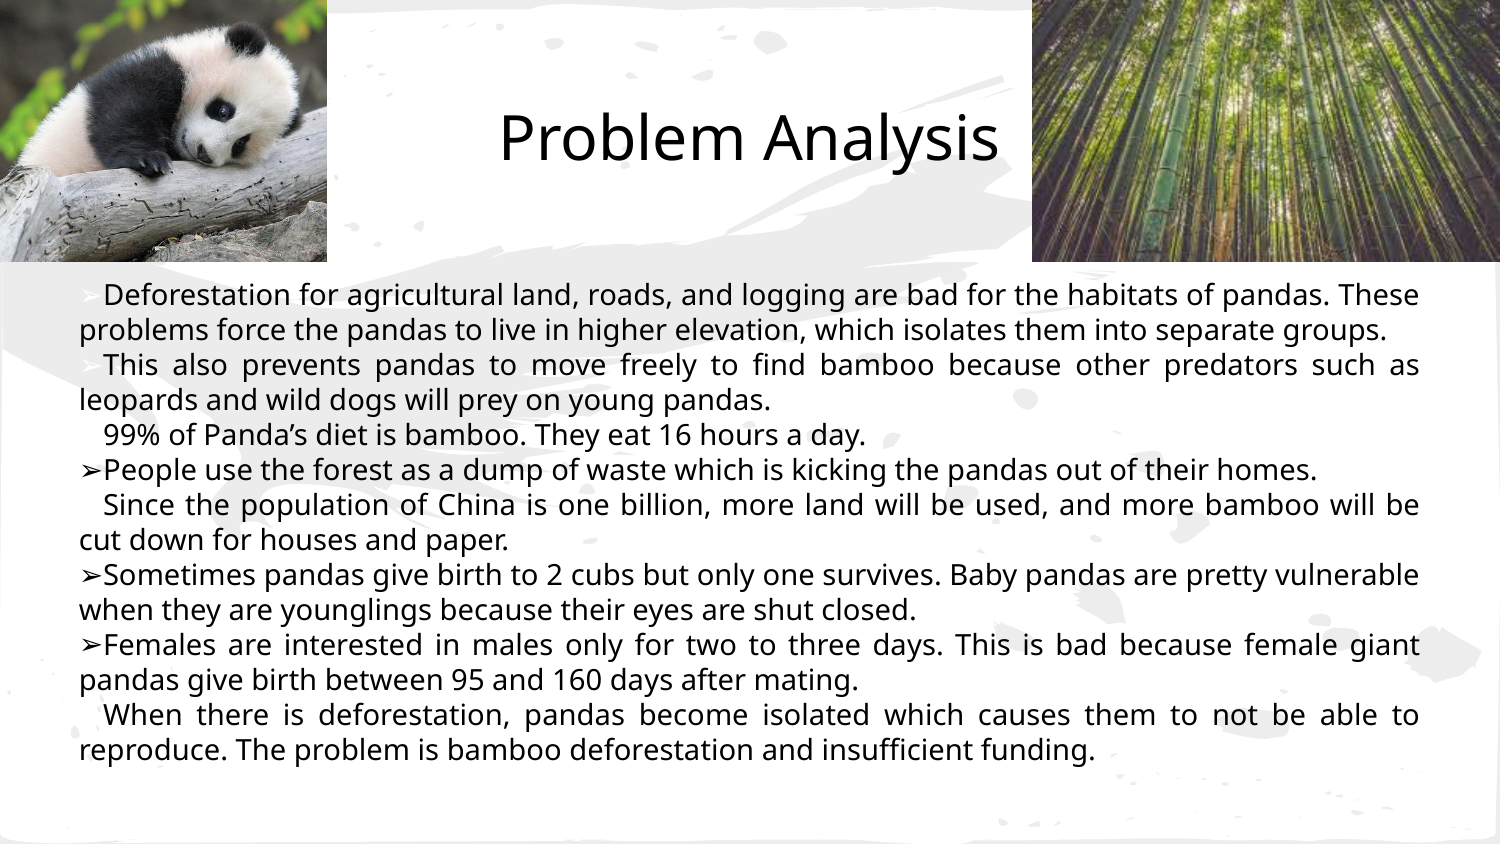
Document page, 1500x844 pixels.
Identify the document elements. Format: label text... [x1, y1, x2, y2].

title Problem Analysis [332, 75, 1027, 188]
list Deforestation for agricultural land, roads, and logging are bad for the habitats of pandas. These problems force the pandas to live in higher elevation, which isolates them into separate groups. This also prevents pandas to move freely to find bamboo because other predators such as leopards and wild dogs will prey on young pandas. 99% of Panda’s diet is bamboo. They eat 16 hours a day. People use the forest as a dump of waste which is kicking the pandas out of their homes. Since the population of China is one billion, more land will be used, and more bamboo will be cut down for houses and paper. Sometimes pandas give birth to 2 cubs but only one survives. Baby pandas are pretty vulnerable when they are younglings because their eyes are shut closed. Females are interested in males only for two to three days. This is bad because female giant pandas give birth between 95 and 160 days after mating. When there is deforestation, pandas become isolated which causes them to not be able to reproduce. The problem is bamboo deforestation and insufficient funding. [63, 261, 1437, 844]
picture [1032, 0, 1500, 262]
picture [0, 0, 328, 262]
